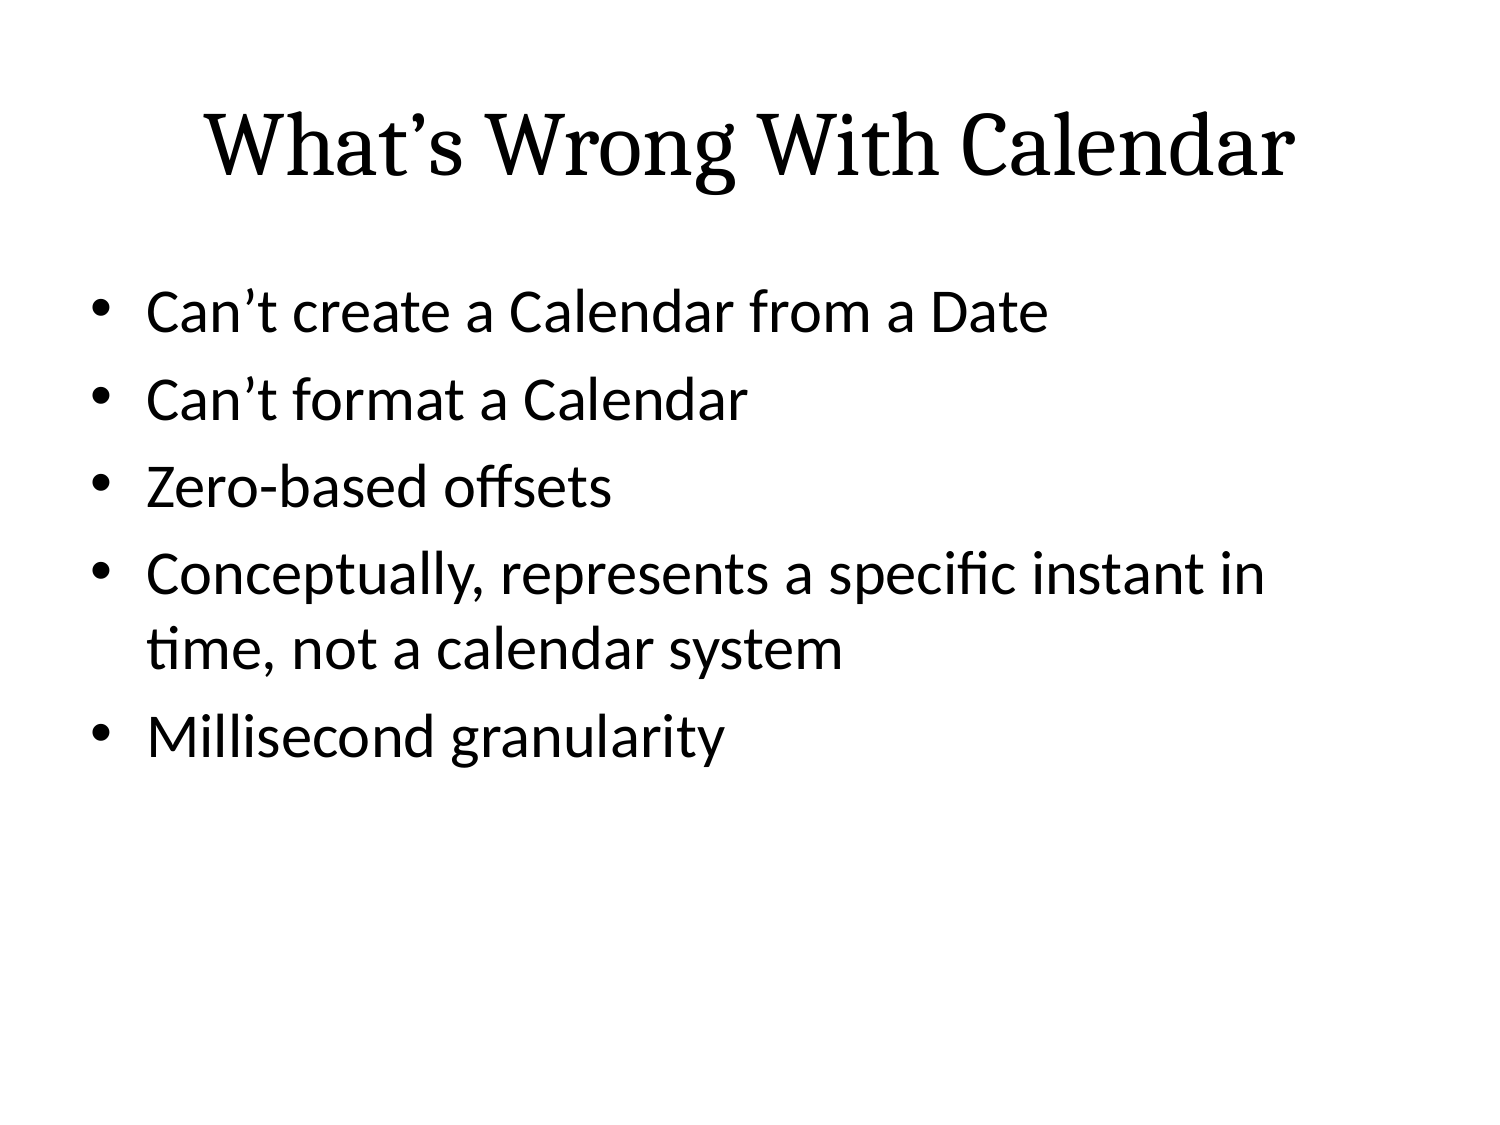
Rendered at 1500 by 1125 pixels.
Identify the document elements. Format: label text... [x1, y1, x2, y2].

list Can’t create a Calendar from a Date Can’t format a Calendar Zero-based offsets Conceptually, represents a specific instant in time, not a calendar system Millisecond granularity [75, 262, 1425, 1005]
title What’s Wrong With Calendar [75, 45, 1425, 233]
